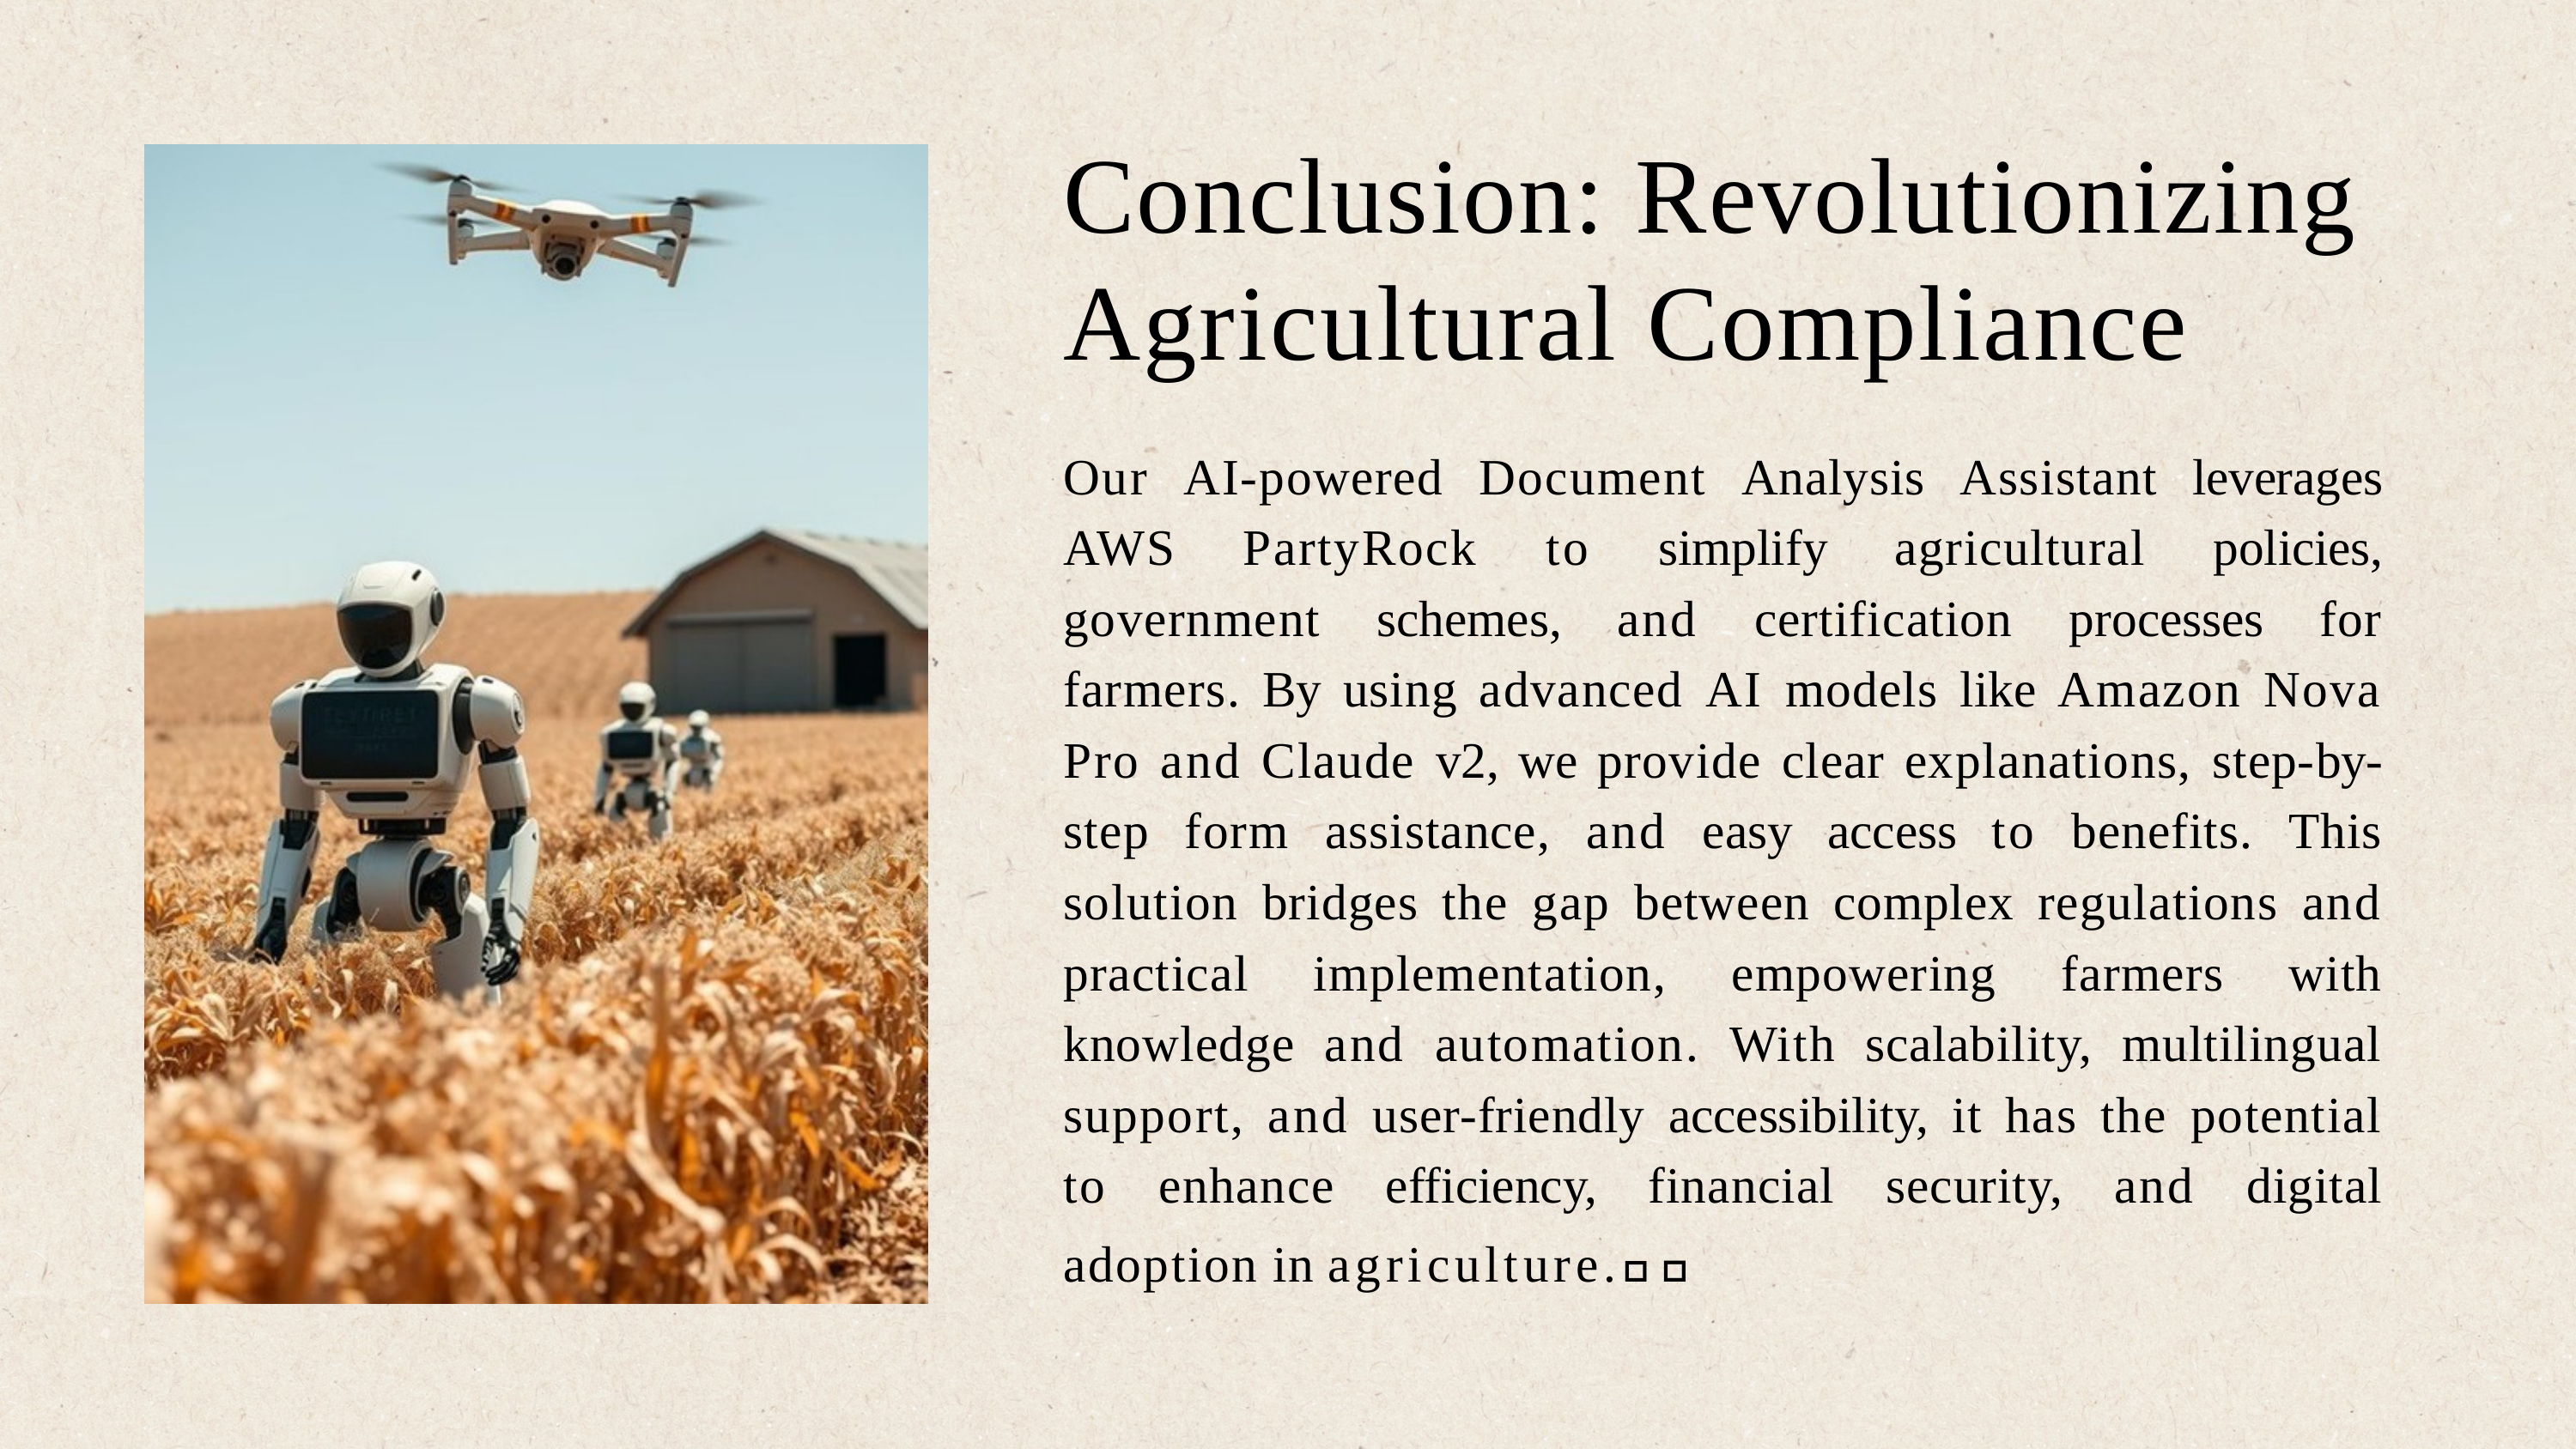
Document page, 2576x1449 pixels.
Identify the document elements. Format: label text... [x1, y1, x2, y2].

text_box Our AI-powered Document Analysis Assistant leverages AWS PartyRock to simplify agricultural policies, government schemes, and certification processes for farmers. By using advanced AI models like Amazon Nova Pro and Claude v2, we provide clear explanations, step-by- step form assistance, and easy access to benefits. This solution bridges the gap between complex regulations and practical implementation, empowering farmers with knowledge and automation. With scalability, multilingual support, and user-friendly accessibility, it has the potential to enhance efficiency, financial security, and digital adoption in agriculture.🌾🚀 [1060, 431, 2384, 1294]
title Conclusion: Revolutionizing Agricultural Compliance [1061, 122, 2372, 382]
picture [0, 0, 2576, 1449]
